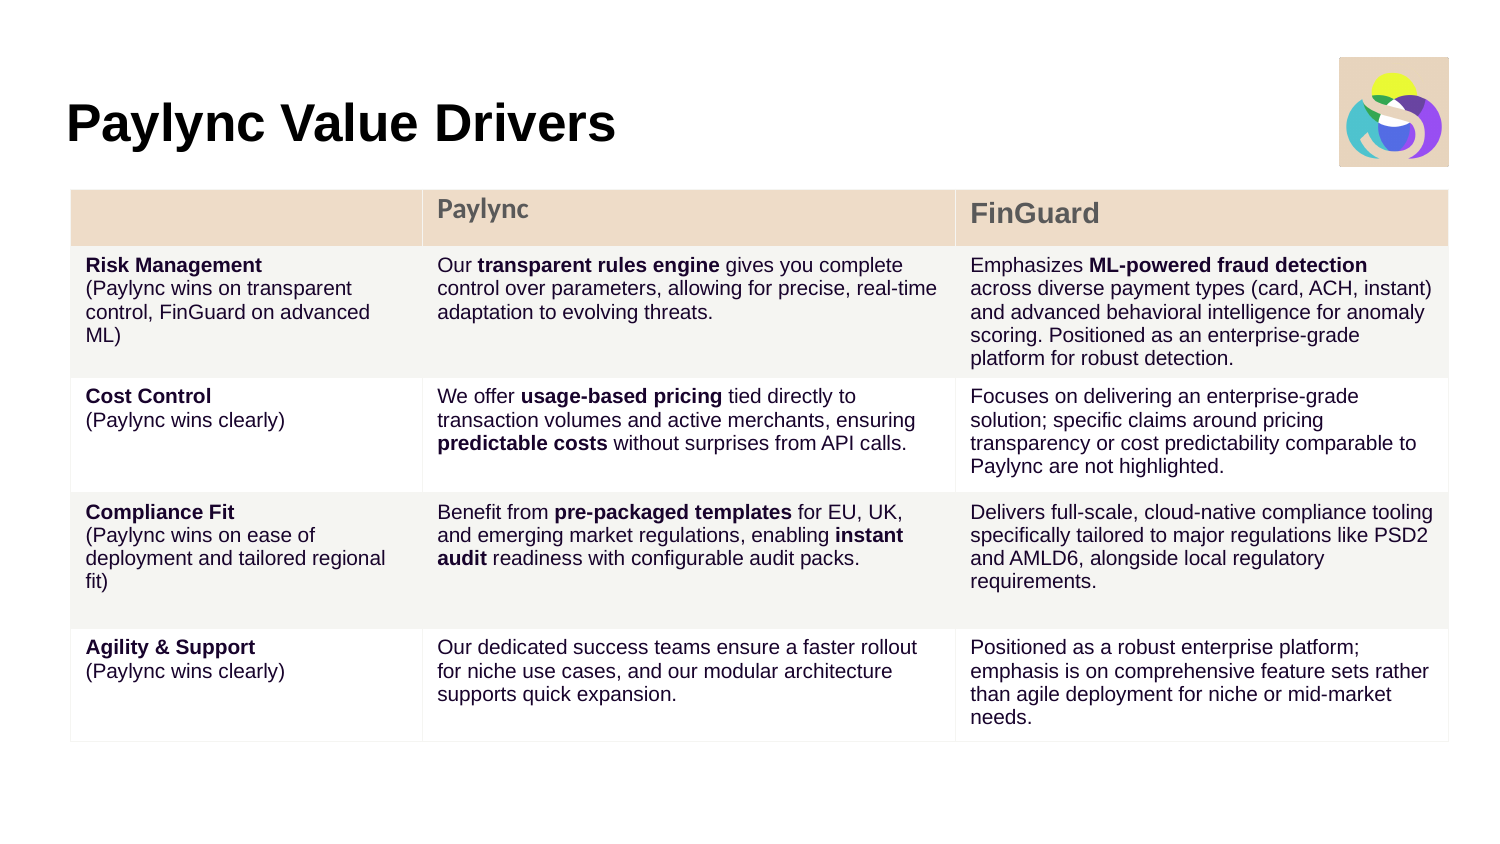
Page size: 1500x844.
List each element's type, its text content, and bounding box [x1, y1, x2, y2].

title Paylync Value Drivers [51, 72, 1340, 167]
table_cell Our transparent rules engine gives you complete control over parameters, allowing for precise, real-time adaptation to evolving threats. [423, 247, 955, 377]
table_cell Risk Management (Paylync wins on transparent control, FinGuard on advanced ML) [71, 247, 422, 377]
table_cell Delivers full-scale, cloud-native compliance tooling specifically tailored to major regulations like PSD2 and AMLD6, alongside local regulatory requirements. [956, 494, 1448, 628]
table_cell We offer usage-based pricing tied directly to transaction volumes and active merchants, ensuring predictable costs without surprises from API calls. [423, 378, 955, 492]
table_cell Agility & Support (Paylync wins clearly) [71, 629, 422, 741]
table_header FinGuard [956, 190, 1448, 246]
table_header Paylync [423, 190, 955, 246]
table_cell Cost Control (Paylync wins clearly) [71, 378, 422, 492]
table_header [71, 190, 422, 246]
table_cell Focuses on delivering an enterprise-grade solution; specific claims around pricing transparency or cost predictability comparable to Paylync are not highlighted. [956, 378, 1448, 492]
table_cell Emphasizes ML-powered fraud detection across diverse payment types (card, ACH, instant) and advanced behavioral intelligence for anomaly scoring. Positioned as an enterprise-grade platform for robust detection. [956, 247, 1448, 377]
table_cell Positioned as a robust enterprise platform; emphasis is on comprehensive feature sets rather than agile deployment for niche or mid-market needs. [956, 629, 1448, 741]
table_cell Our dedicated success teams ensure a faster rollout for niche use cases, and our modular architecture supports quick expansion. [423, 629, 955, 741]
table_cell Compliance Fit (Paylync wins on ease of deployment and tailored regional fit) [71, 494, 422, 628]
table_cell Benefit from pre-packaged templates for EU, UK, and emerging market regulations, enabling instant audit readiness with configurable audit packs. [423, 494, 955, 628]
picture [1339, 57, 1449, 167]
